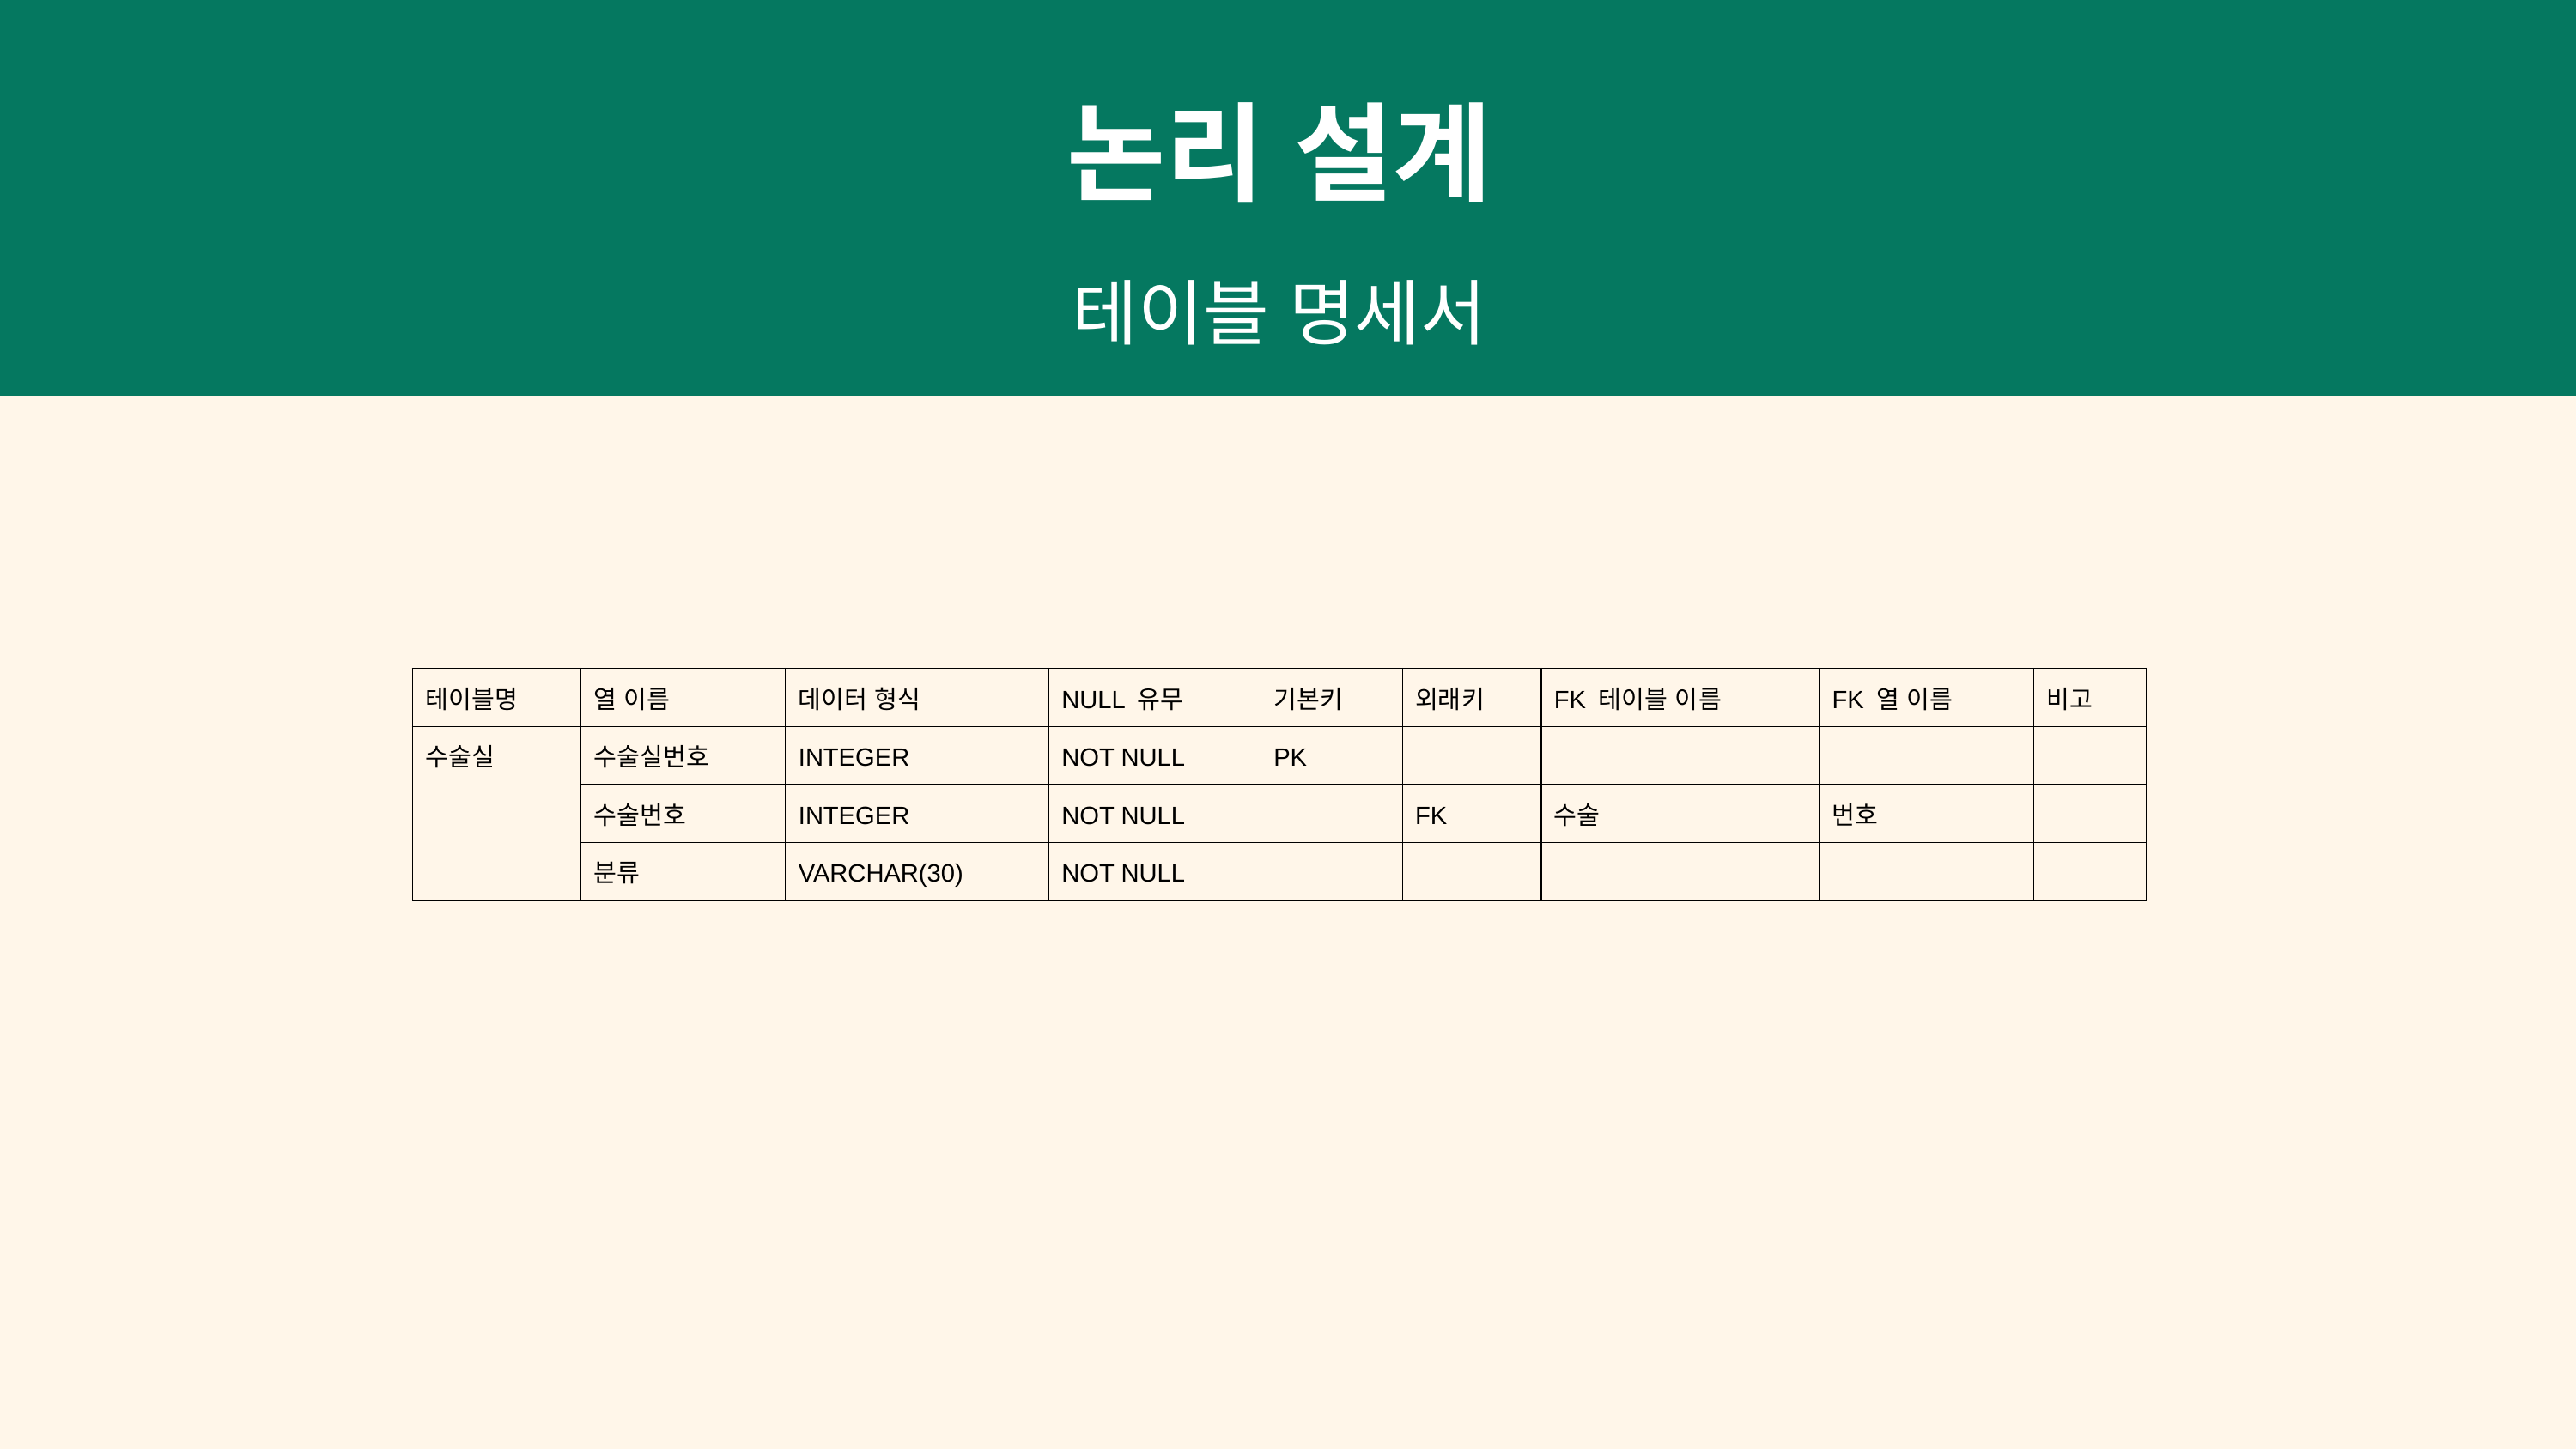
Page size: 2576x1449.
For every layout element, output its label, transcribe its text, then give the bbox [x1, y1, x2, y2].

table_cell NOT NULL [1049, 727, 1261, 784]
table_header 비고 [2034, 669, 2146, 726]
table_cell FK [1403, 785, 1540, 842]
table_cell VARCHAR(30) [786, 843, 1048, 900]
table_cell [1542, 727, 1819, 784]
table_cell INTEGER [786, 785, 1048, 842]
table_cell [2034, 785, 2146, 842]
table_cell [1820, 843, 2033, 900]
table_cell 수술실번호 [581, 727, 785, 784]
table_cell [1261, 785, 1402, 842]
table_cell 분류 [581, 843, 785, 900]
table_header NULL 유무 [1049, 669, 1261, 726]
table_cell [1403, 843, 1540, 900]
table_cell [1542, 843, 1819, 900]
table_cell 수술실 [413, 727, 580, 900]
table_cell NOT NULL [1049, 843, 1261, 900]
table_header 데이터 형식 [786, 669, 1048, 726]
table_header FK 열 이름 [1820, 669, 2033, 726]
table_cell 수술번호 [581, 785, 785, 842]
table_cell 번호 [1820, 785, 2033, 842]
table_cell [1820, 727, 2033, 784]
picture [0, 0, 2576, 397]
table_cell [1261, 843, 1402, 900]
table_header 열 이름 [581, 669, 785, 726]
table_cell [2034, 843, 2146, 900]
table_header 외래키 [1403, 669, 1540, 726]
table_cell 수술 [1542, 785, 1819, 842]
table_cell [1403, 727, 1540, 784]
table_header 테이블명 [413, 669, 580, 726]
table_cell [2034, 727, 2146, 784]
table_cell INTEGER [786, 727, 1048, 784]
table_header FK 테이블 이름 [1542, 669, 1819, 726]
table_cell NOT NULL [1049, 785, 1261, 842]
table_cell PK [1261, 727, 1402, 784]
table_header 기본키 [1261, 669, 1402, 726]
